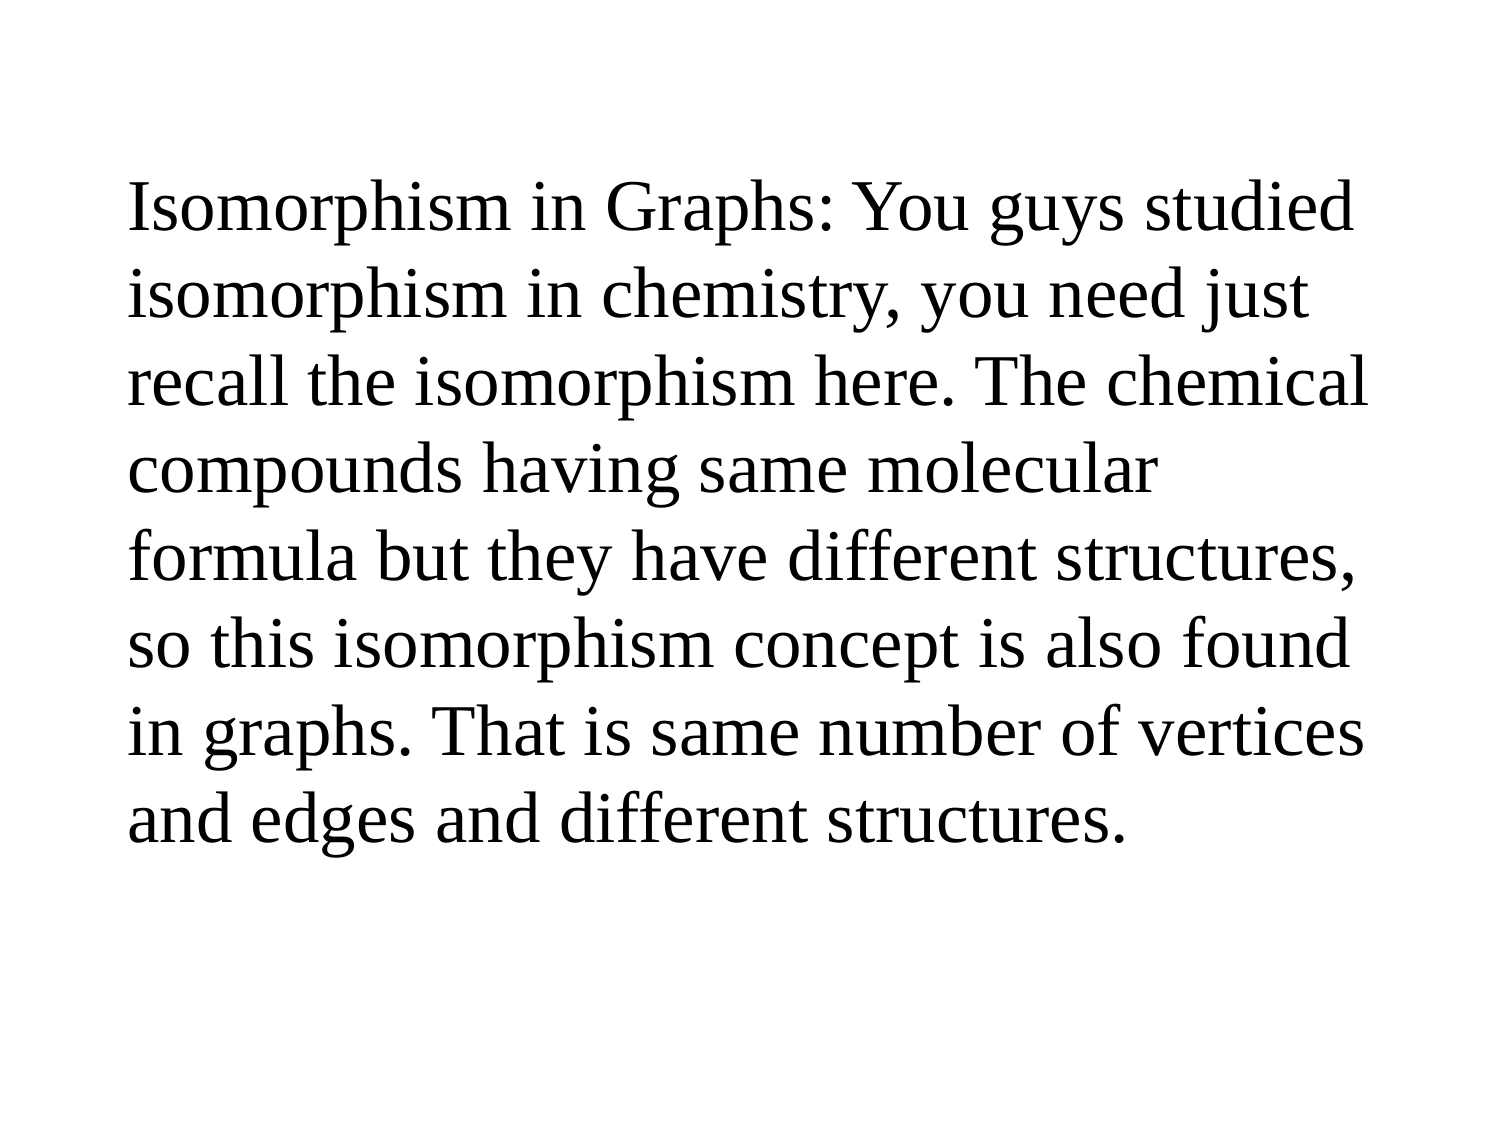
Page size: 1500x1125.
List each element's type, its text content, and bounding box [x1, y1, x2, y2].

text_box Isomorphism in Graphs: You guys studied isomorphism in chemistry, you need just recall the isomorphism here. The chemical compounds having same molecular formula but they have different structures, so this isomorphism concept is also found in graphs. That is same number of vertices and edges and different structures. [112, 149, 1400, 865]
